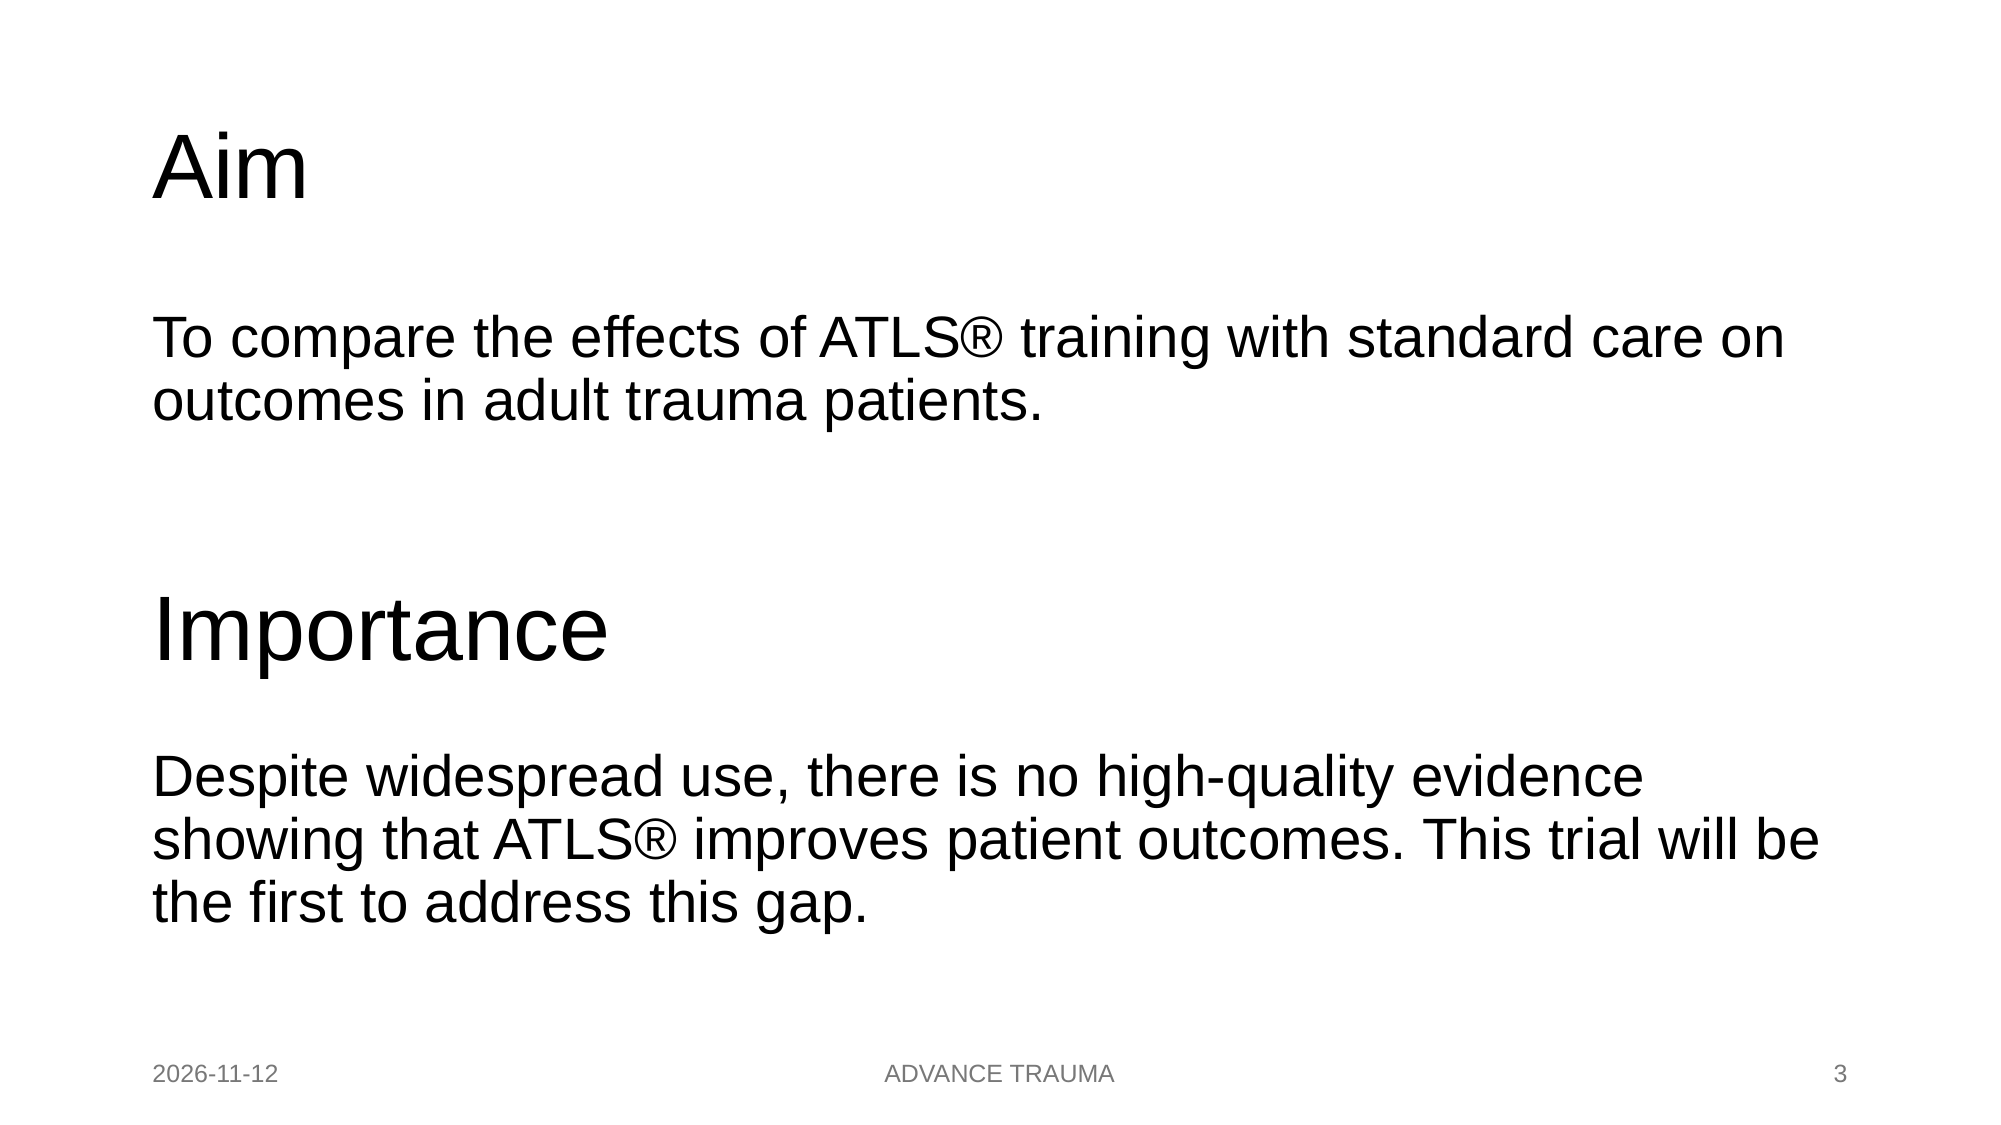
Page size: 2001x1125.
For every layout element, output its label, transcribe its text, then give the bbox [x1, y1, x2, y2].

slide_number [137, 1042, 588, 1103]
text_box Importance [137, 522, 1863, 738]
list To compare the effects of ATLS® training with standard care on outcomes in adult trauma patients. [137, 299, 1863, 442]
slide_number 3 [1412, 1042, 1863, 1103]
text_box Despite widespread use, there is no high-quality evidence showing that ATLS® improves patient outcomes. This trial will be the first to address this gap. [137, 738, 1863, 990]
footer ADVANCE TRAUMA [662, 1042, 1338, 1103]
title Aim [137, 59, 1863, 278]
